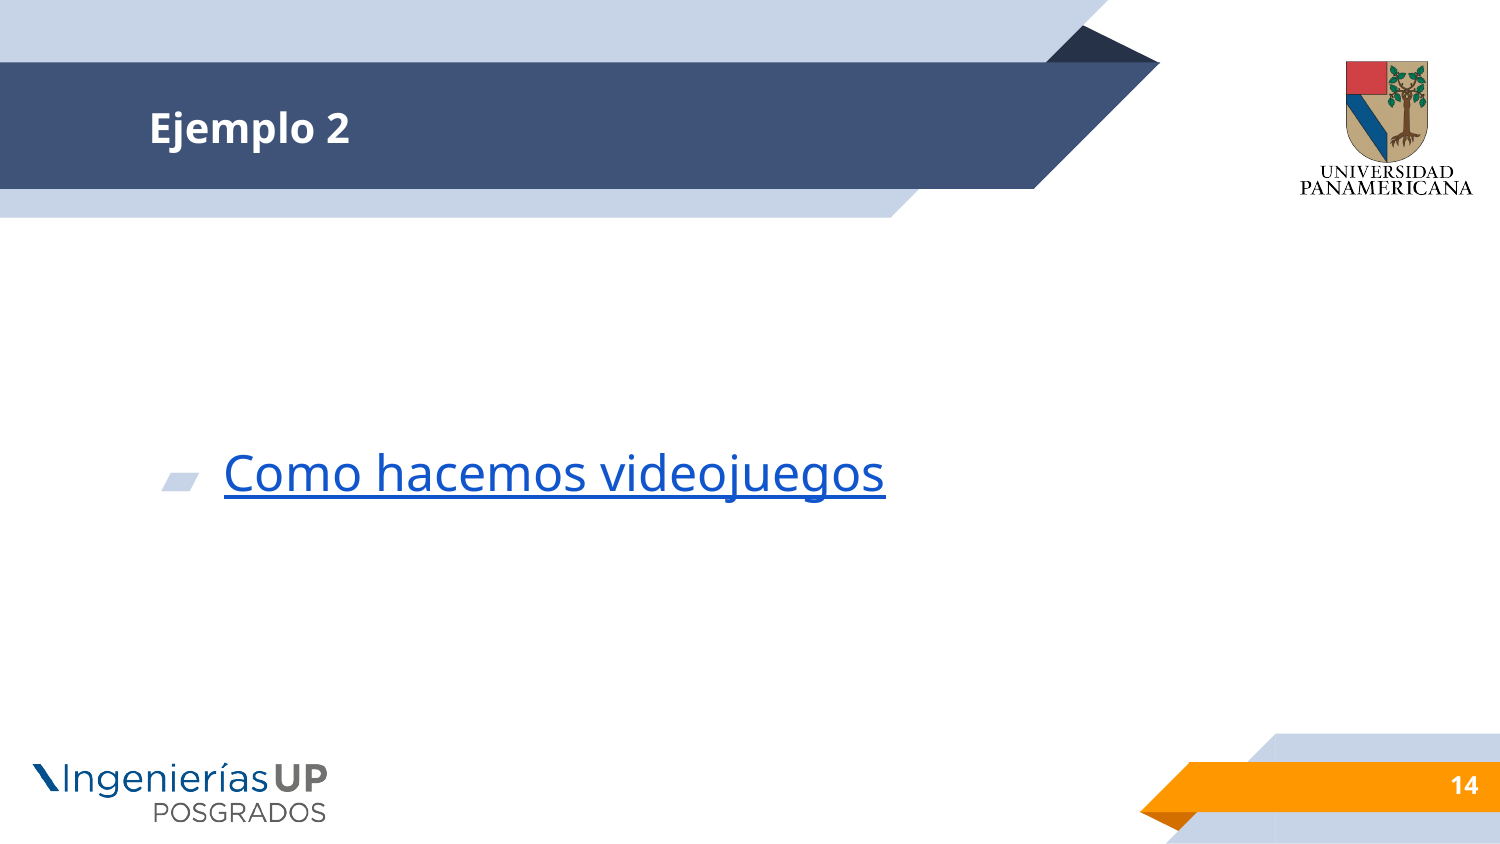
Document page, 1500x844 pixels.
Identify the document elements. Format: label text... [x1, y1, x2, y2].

picture [1286, 44, 1490, 210]
picture [15, 737, 344, 844]
list Como hacemos videojuegos [133, 217, 1140, 734]
title Ejemplo 2 [133, 64, 1035, 190]
slide_number 14 [1249, 760, 1494, 813]
